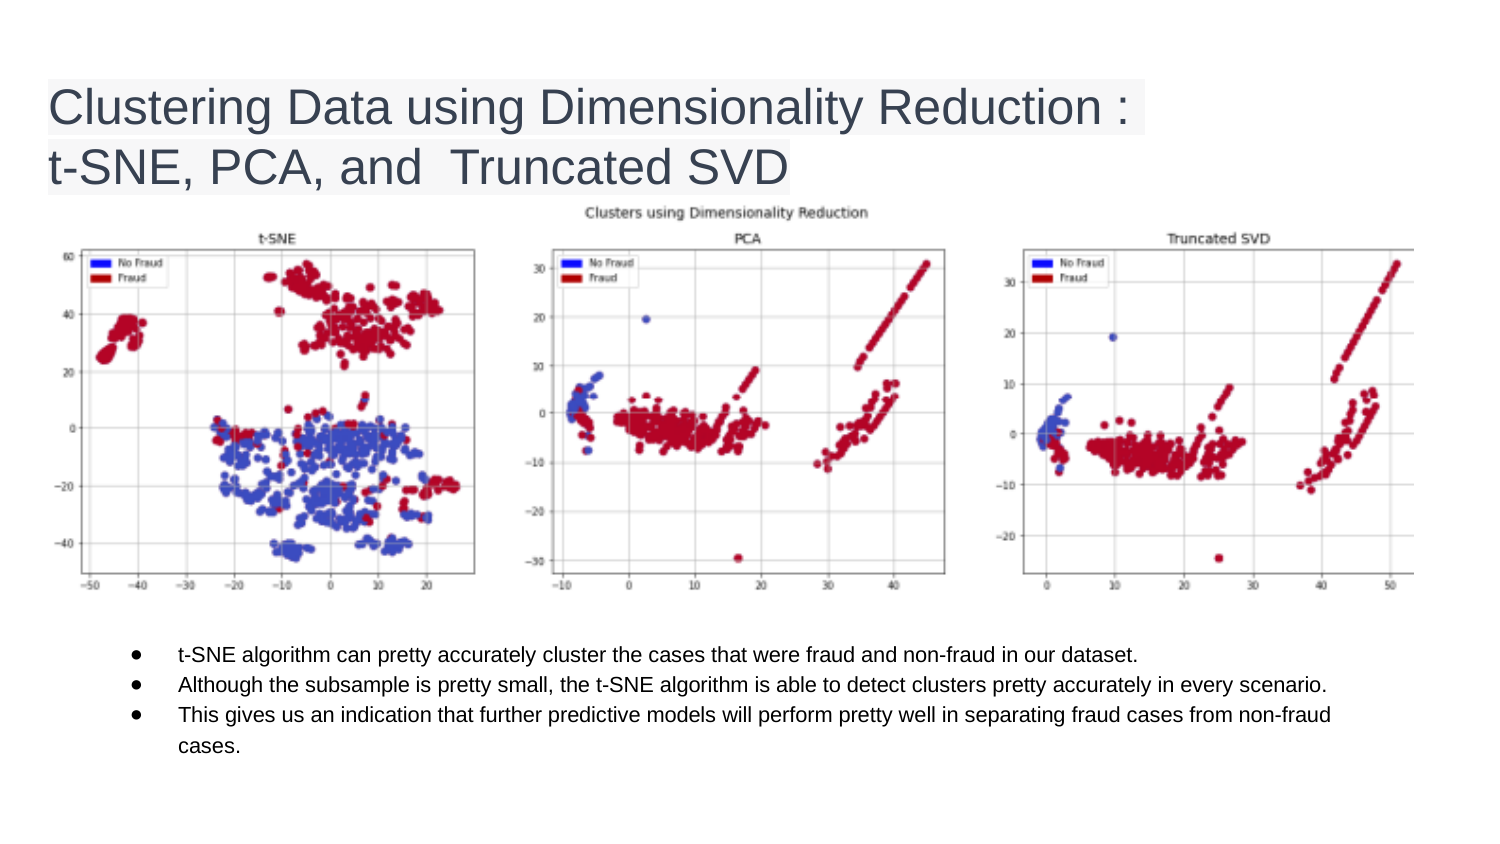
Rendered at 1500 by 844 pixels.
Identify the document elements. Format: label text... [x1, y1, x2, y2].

text_box Clustering Data using Dimensionality Reduction : t-SNE, PCA, and Truncated SVD [33, 59, 1467, 210]
text_box t-SNE algorithm can pretty accurately cluster the cases that were fraud and non-fraud in our dataset. Although the subsample is pretty small, the t-SNE algorithm is able to detect clusters pretty accurately in every scenario. This gives us an indication that further predictive models will perform pretty well in separating fraud cases from non-fraud cases. [88, 622, 1388, 773]
picture [51, 202, 1415, 592]
